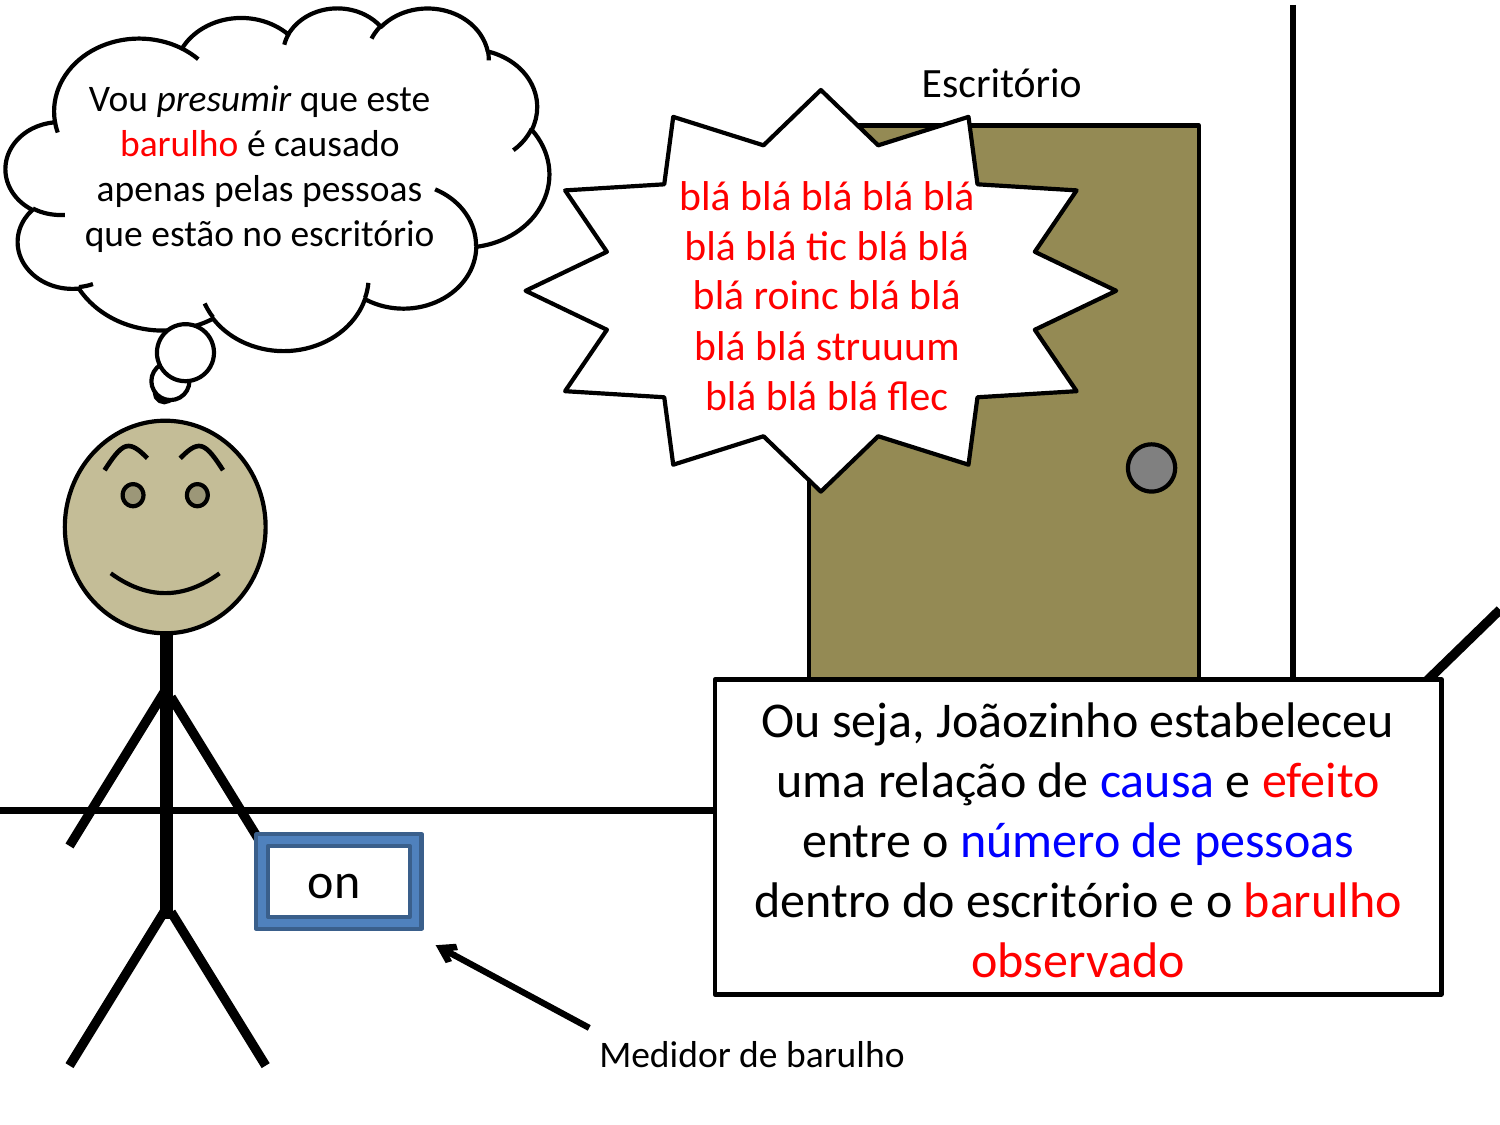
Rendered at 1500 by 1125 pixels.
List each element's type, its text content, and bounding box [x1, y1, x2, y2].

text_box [170, 696, 266, 851]
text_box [525, 89, 1117, 492]
text_box Escritório [830, 48, 1173, 113]
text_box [808, 125, 1200, 811]
text_box [62, 418, 268, 636]
text_box [103, 445, 148, 471]
text_box [3, 6, 536, 405]
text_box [170, 911, 250, 1066]
text_box Vou presumir que este barulho é causado apenas pelas pessoas que estão no escritório [53, 66, 467, 262]
text_box Ou seja, Joãozinho estabeleceu uma relação de causa e efeito entre o número de pessoas dentro do escritório e o barulho observado [714, 679, 1442, 995]
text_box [69, 911, 165, 1066]
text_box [69, 692, 165, 847]
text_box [1297, 609, 1500, 811]
text_box [179, 445, 224, 471]
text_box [255, 833, 975, 1084]
